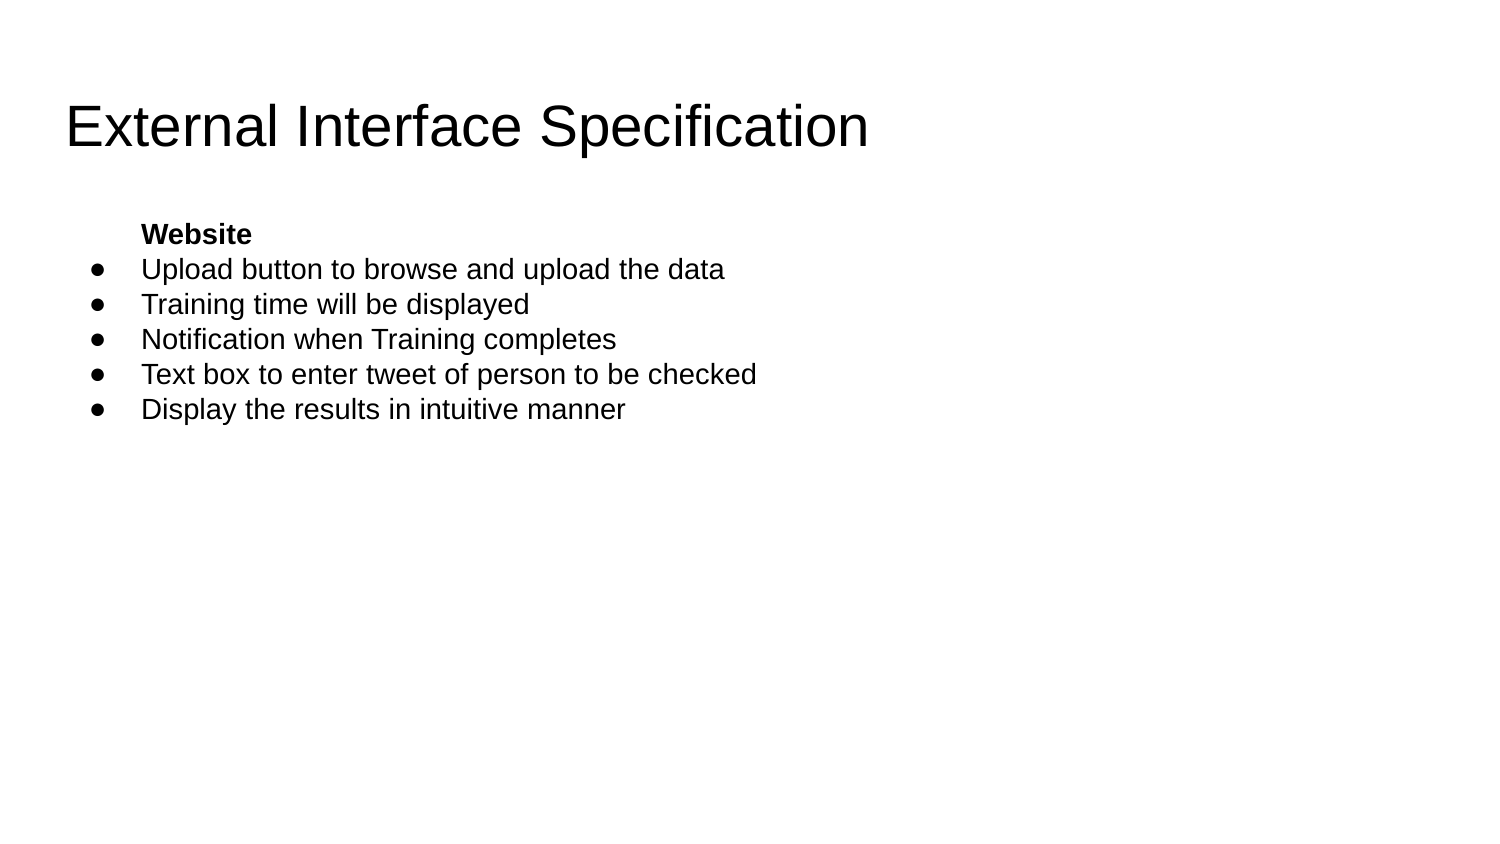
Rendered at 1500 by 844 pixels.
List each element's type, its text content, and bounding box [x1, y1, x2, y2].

text_box Website Upload button to browse and upload the data Training time will be displayed Notification when Training completes Text box to enter tweet of person to be checked Display the results in intuitive manner [51, 189, 1449, 452]
text_box External Interface Specification [51, 72, 1449, 167]
